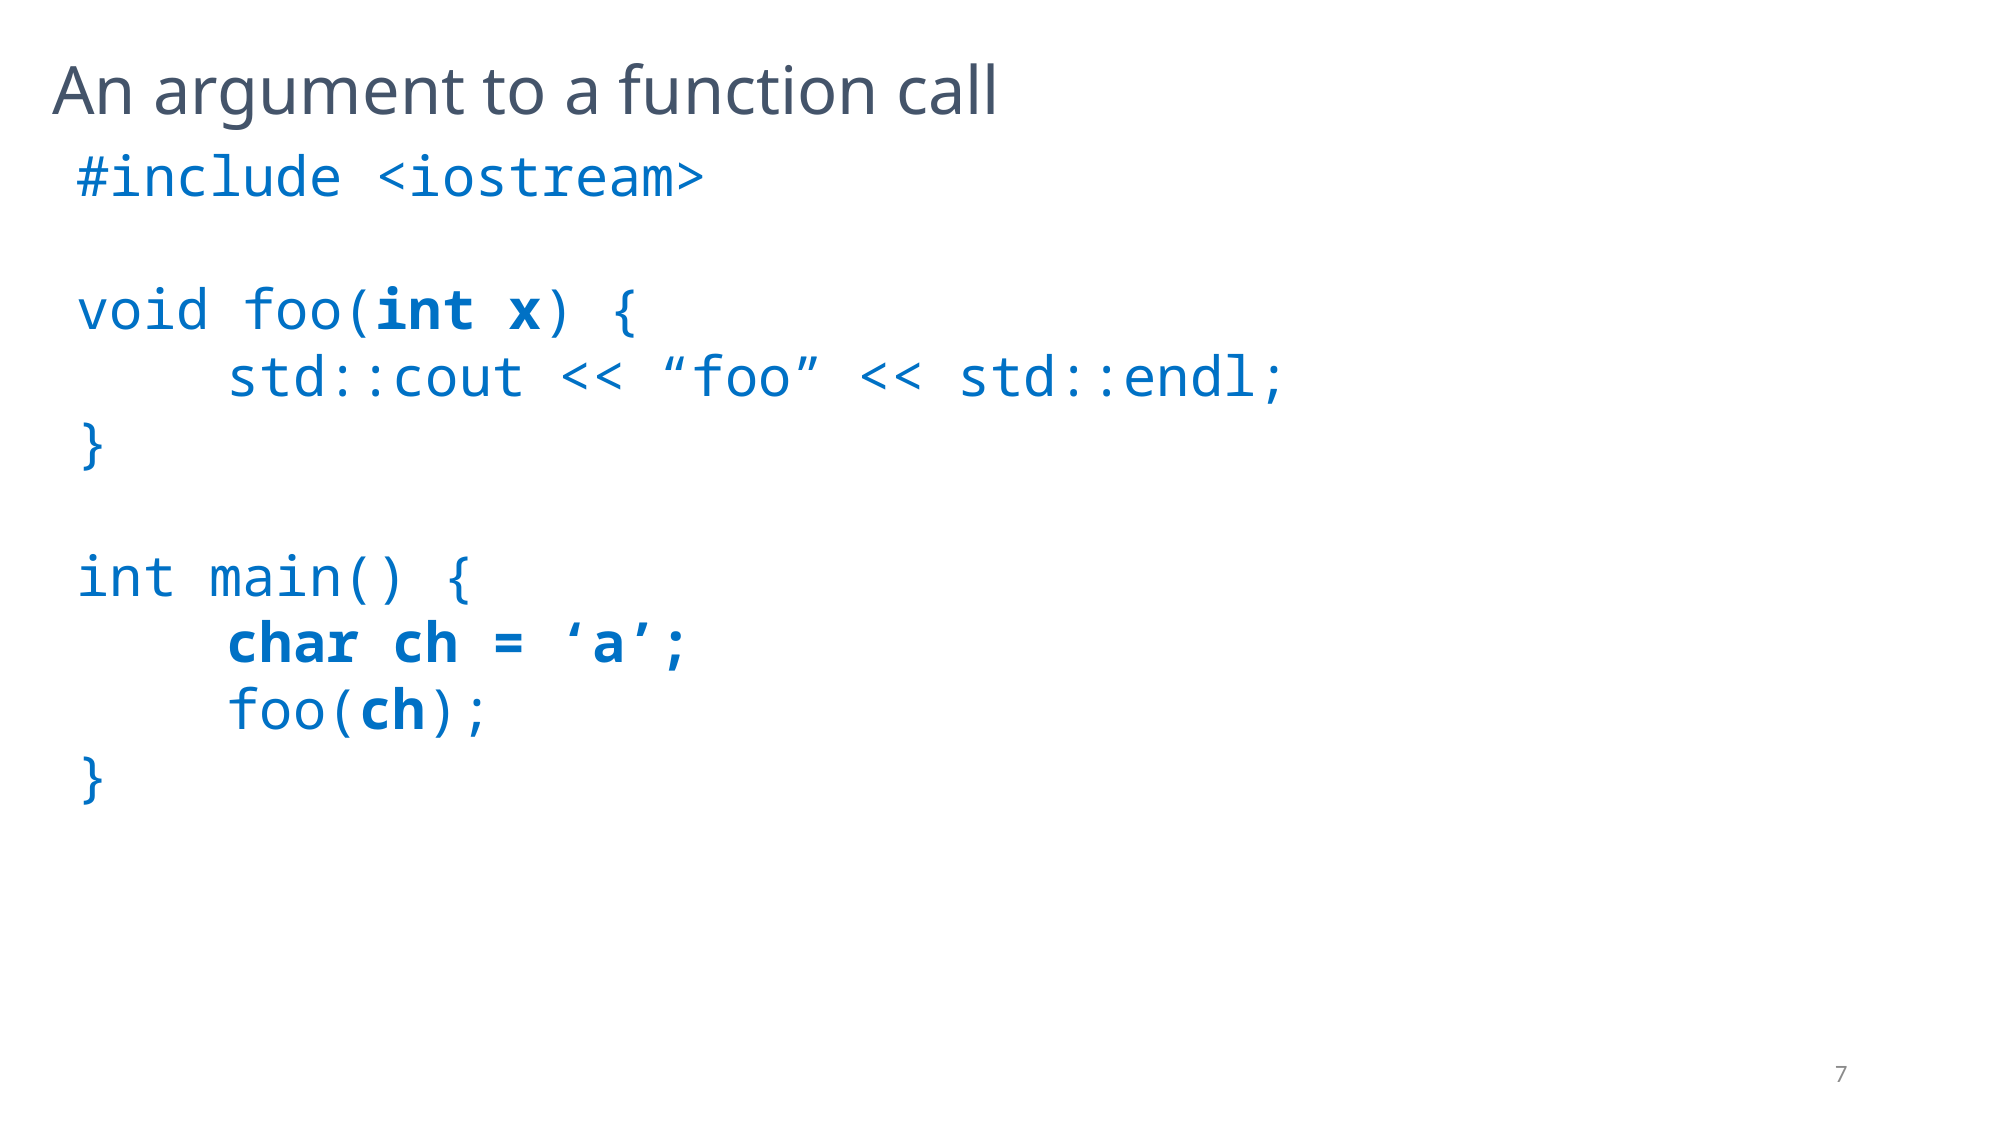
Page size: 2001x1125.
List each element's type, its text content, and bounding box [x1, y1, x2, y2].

list #include <iostream> void foo(int x) { std::cout << “foo” << std::endl; } int main() { char ch = ‘a’; foo(ch); } [61, 133, 1862, 914]
title An argument to a function call [37, 29, 1838, 156]
slide_number 7 [1412, 1042, 1863, 1103]
